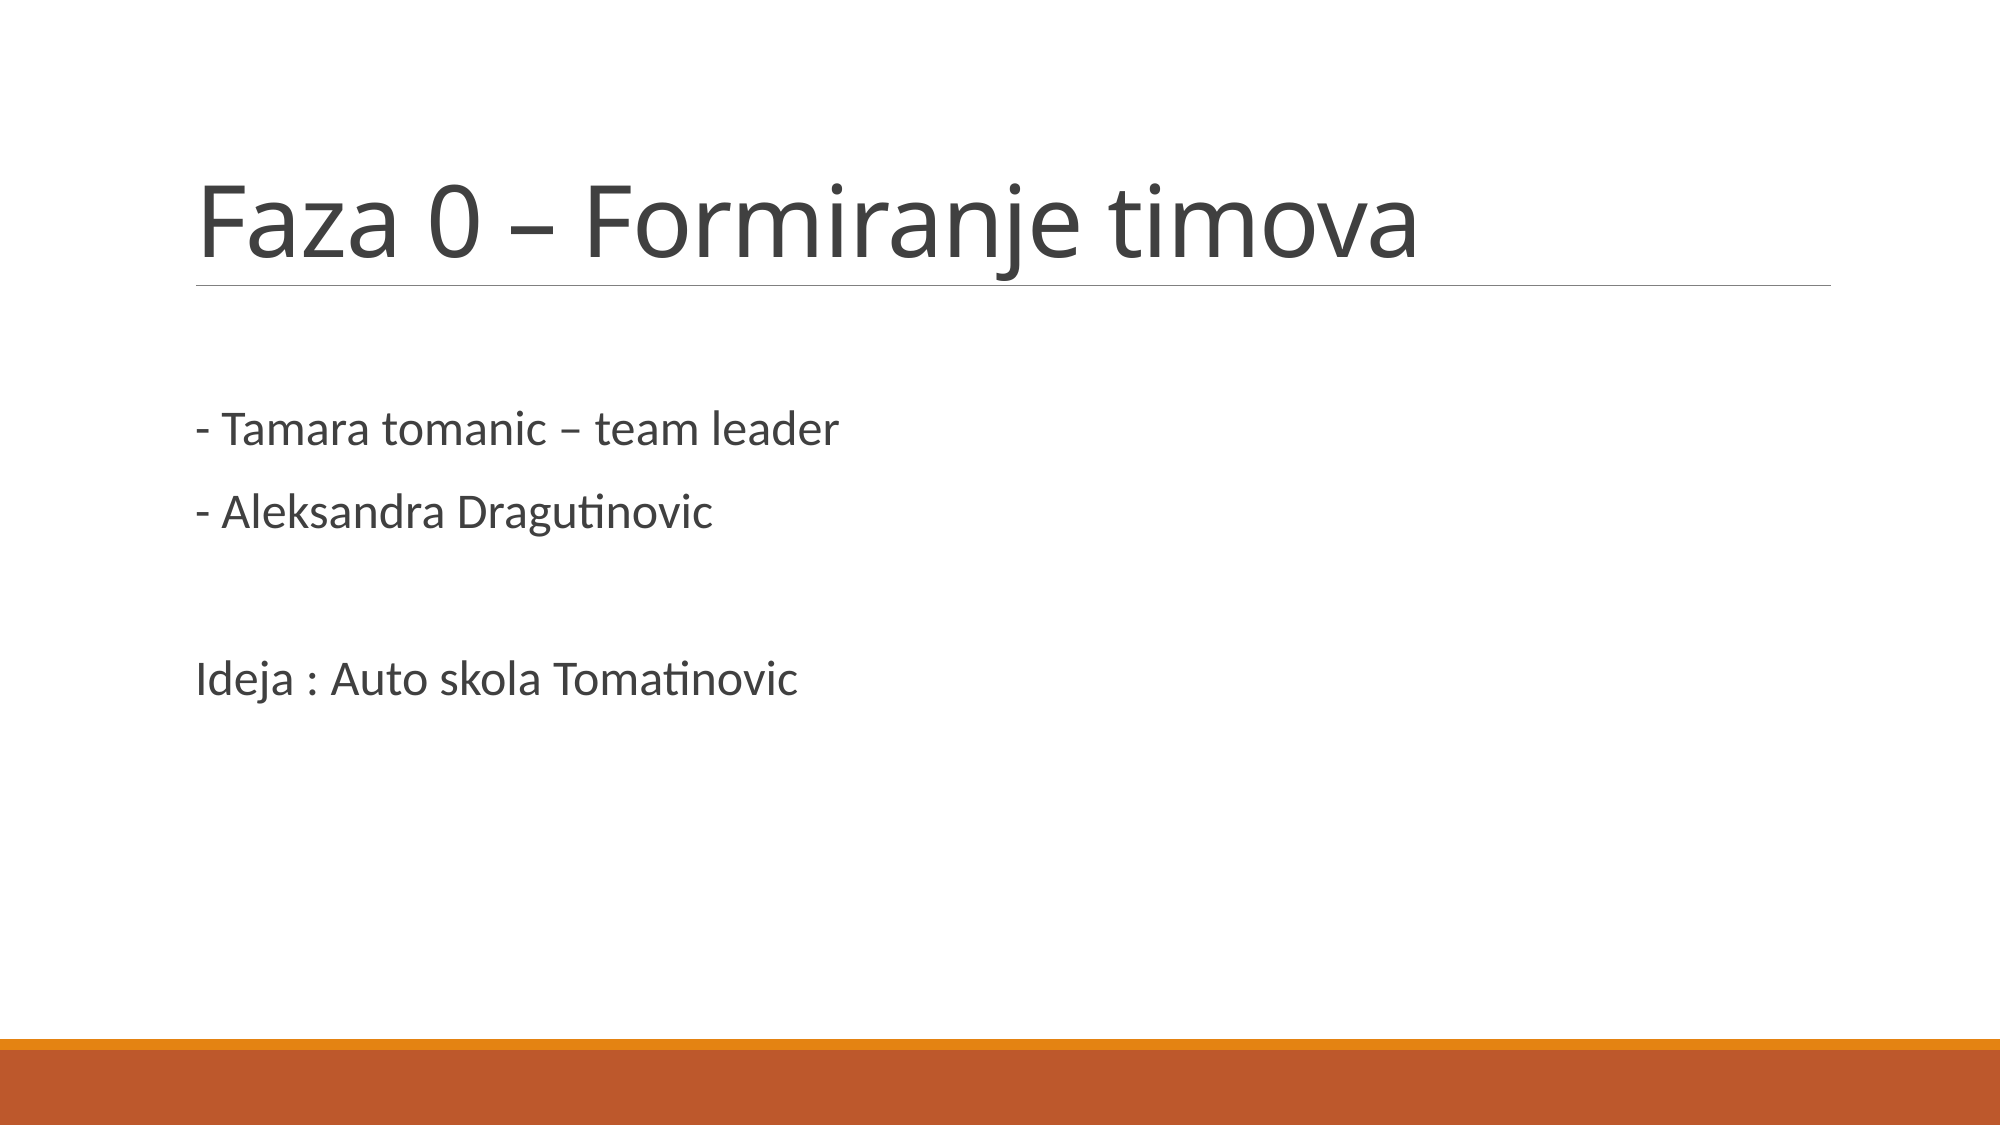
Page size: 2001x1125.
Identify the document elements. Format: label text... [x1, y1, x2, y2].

list - Tamara tomanic – team leader - Aleksandra Dragutinovic Ideja : Auto skola Tomatinovic [180, 394, 1830, 730]
title Faza 0 – Formiranje timova [180, 47, 1830, 285]
